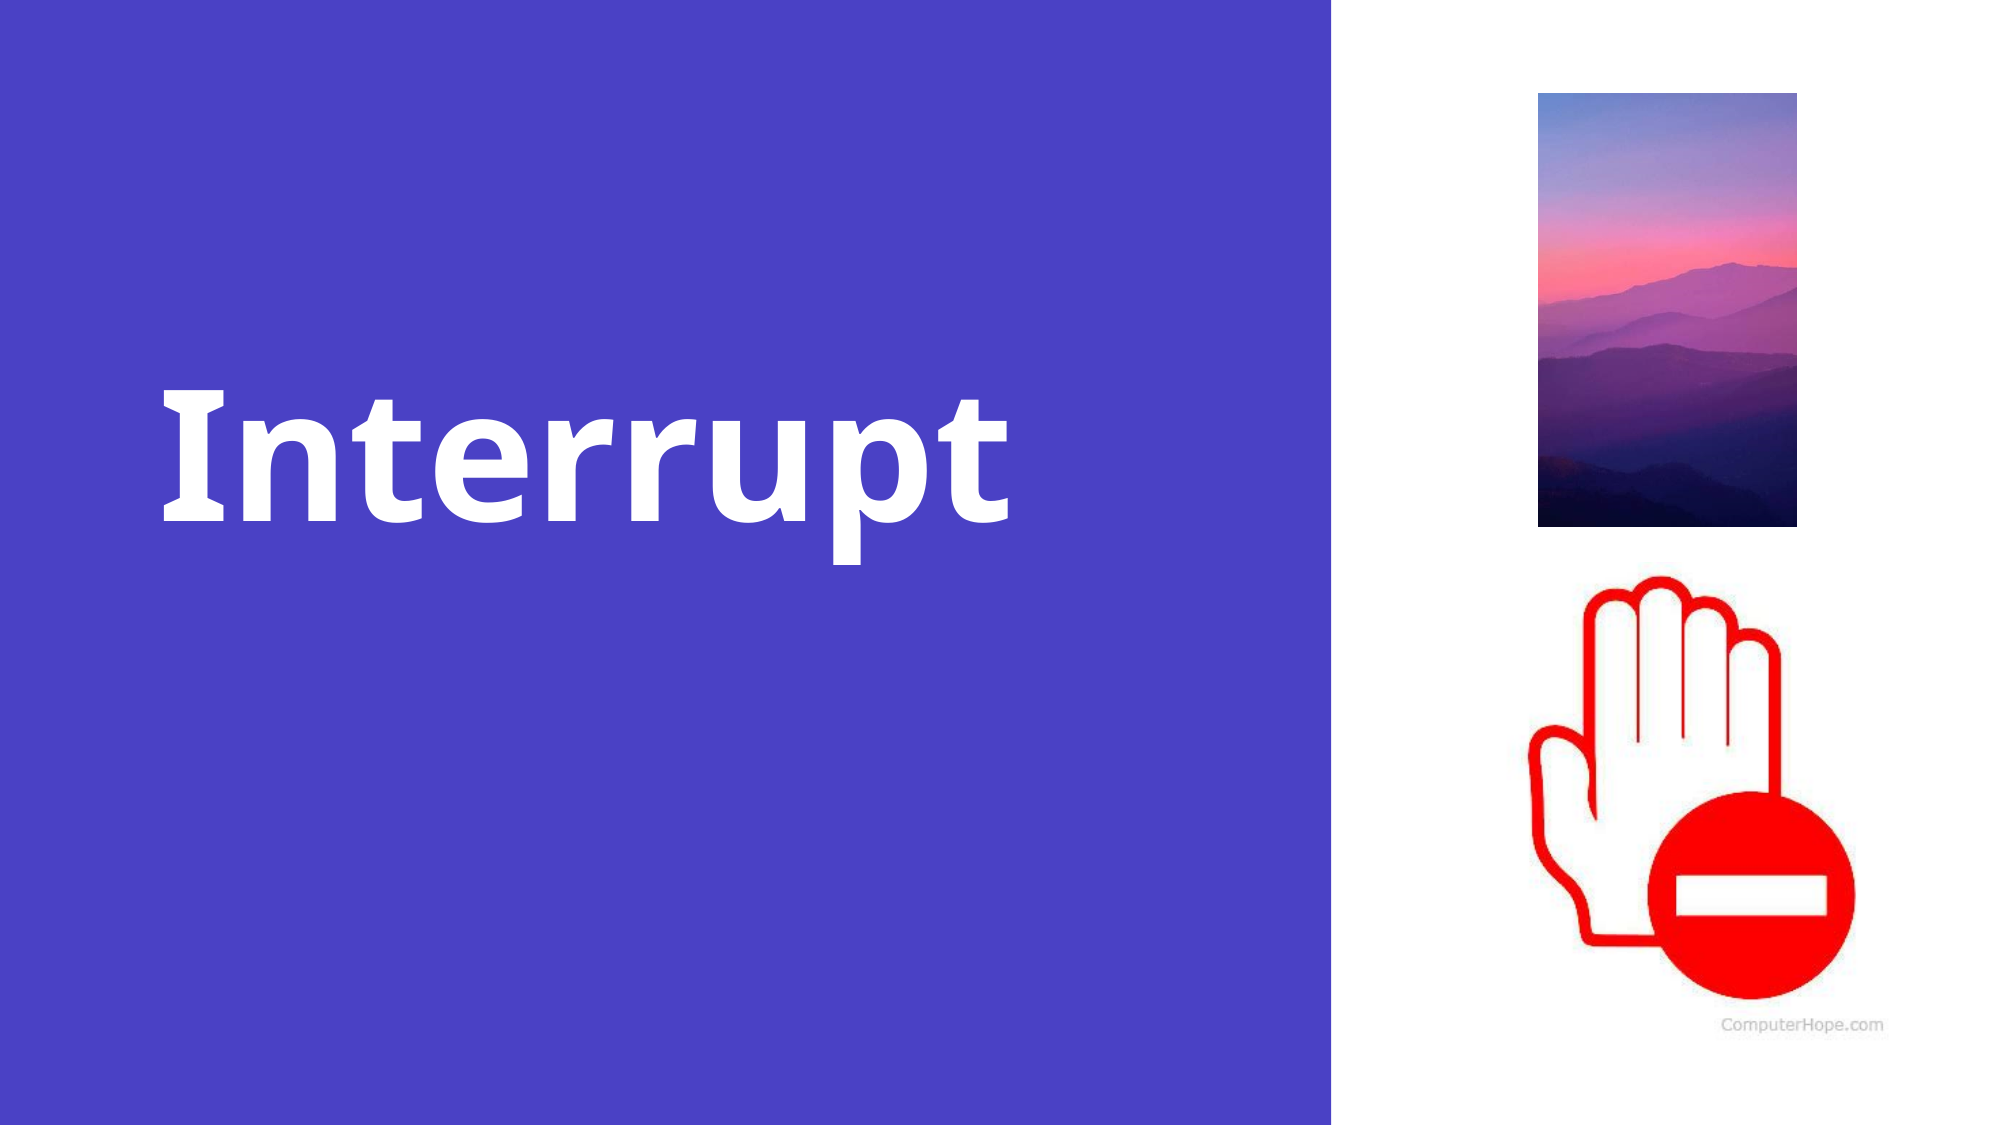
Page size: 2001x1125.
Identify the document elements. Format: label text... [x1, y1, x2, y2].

title Interrupt [143, 355, 1284, 643]
text_box [1332, 0, 2000, 1125]
picture [1538, 93, 1797, 527]
picture [1486, 562, 1894, 1043]
text_box [0, 0, 1332, 1125]
